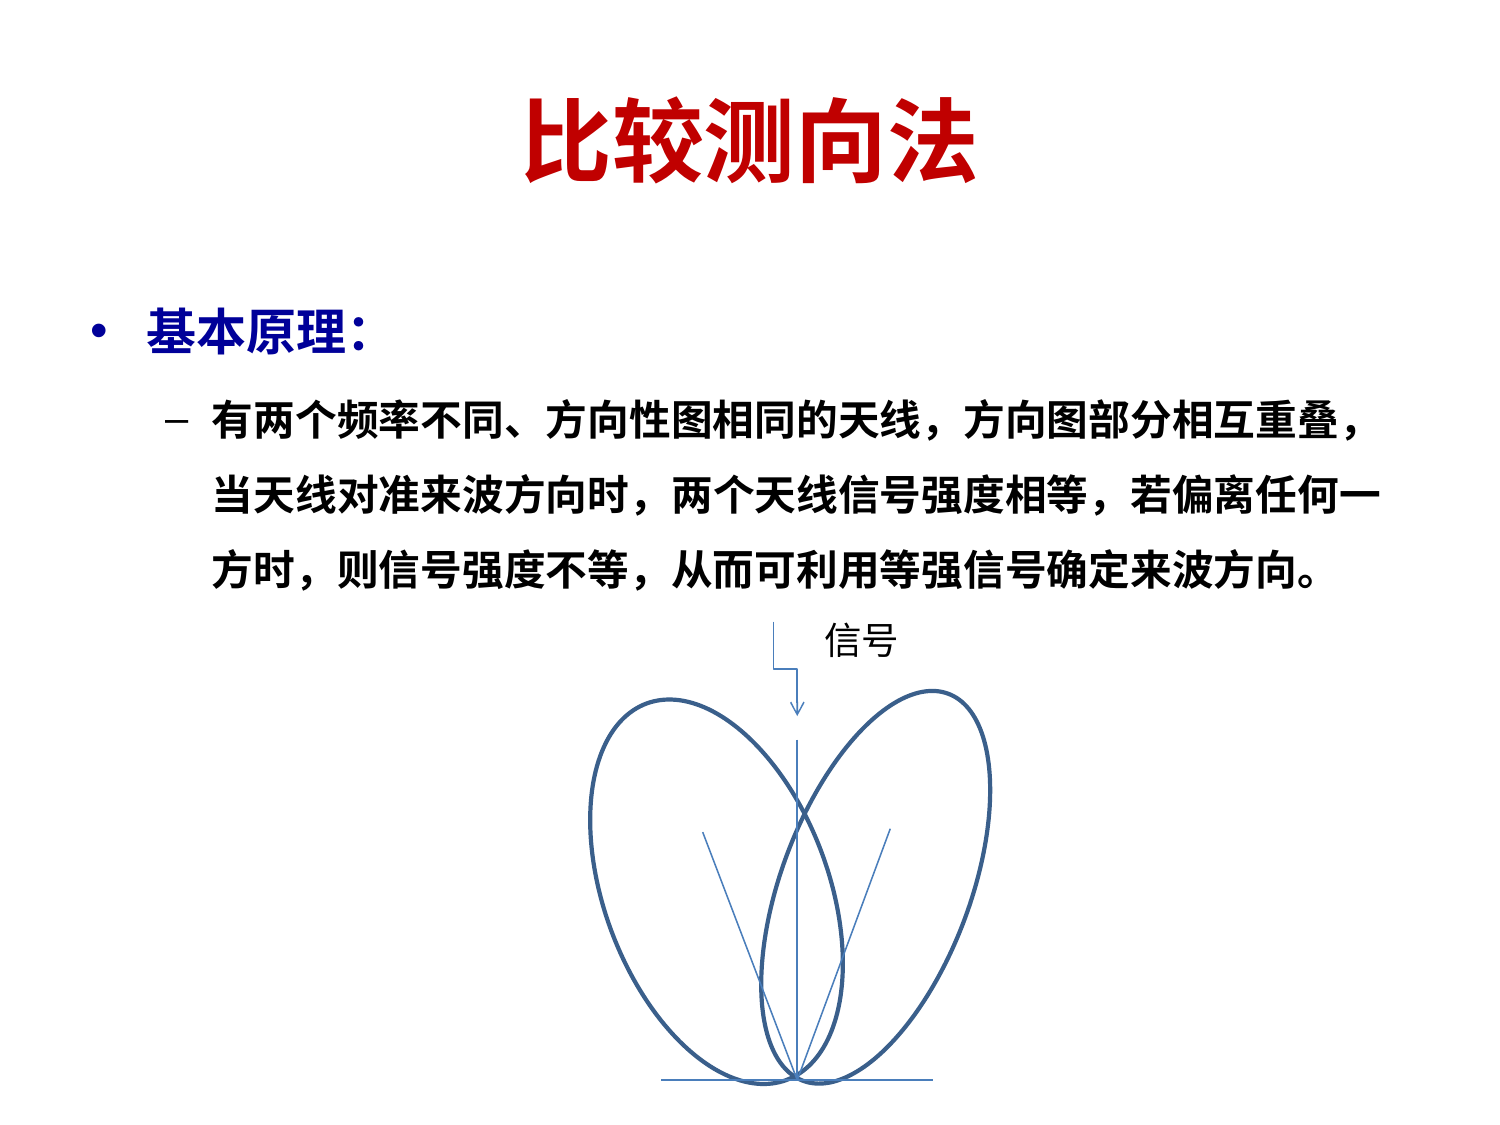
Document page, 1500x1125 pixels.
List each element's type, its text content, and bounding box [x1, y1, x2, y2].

title 比较测向法 [75, 45, 1425, 233]
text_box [737, 656, 833, 681]
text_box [603, 680, 971, 1095]
list 基本原理： 有两个频率不同、方向性图相同的天线，方向图部分相互重叠，当天线对准来波方向时，两个天线信号强度相等，若偏离任何一方时，则信号强度不等，从而可利用等强信号确定来波方向。 [75, 262, 1425, 1005]
text_box 信号 [809, 609, 915, 670]
